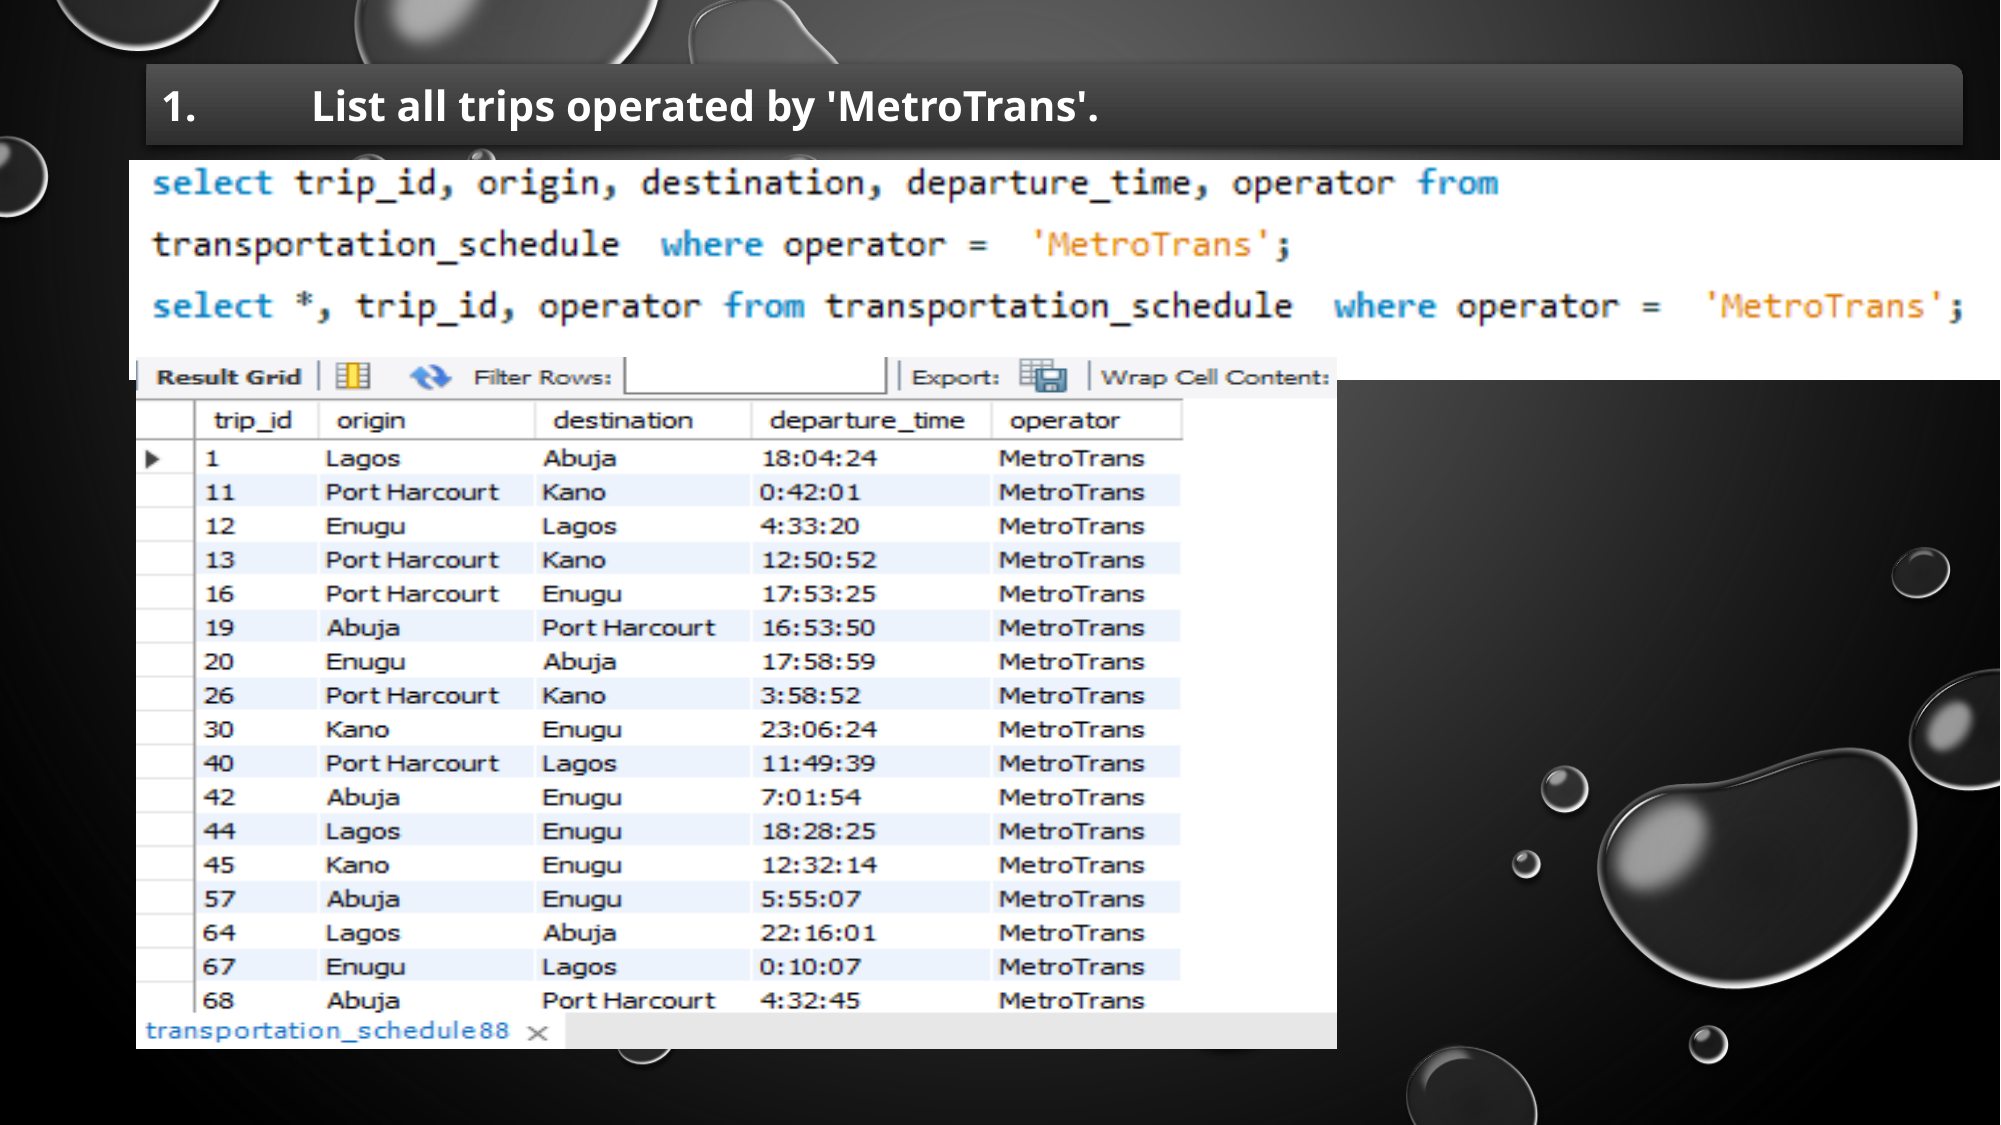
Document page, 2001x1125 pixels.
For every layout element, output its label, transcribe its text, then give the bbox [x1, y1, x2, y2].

text_box 1. List all trips operated by 'MetroTrans'. [146, 64, 1964, 146]
picture [0, 0, 2000, 1125]
